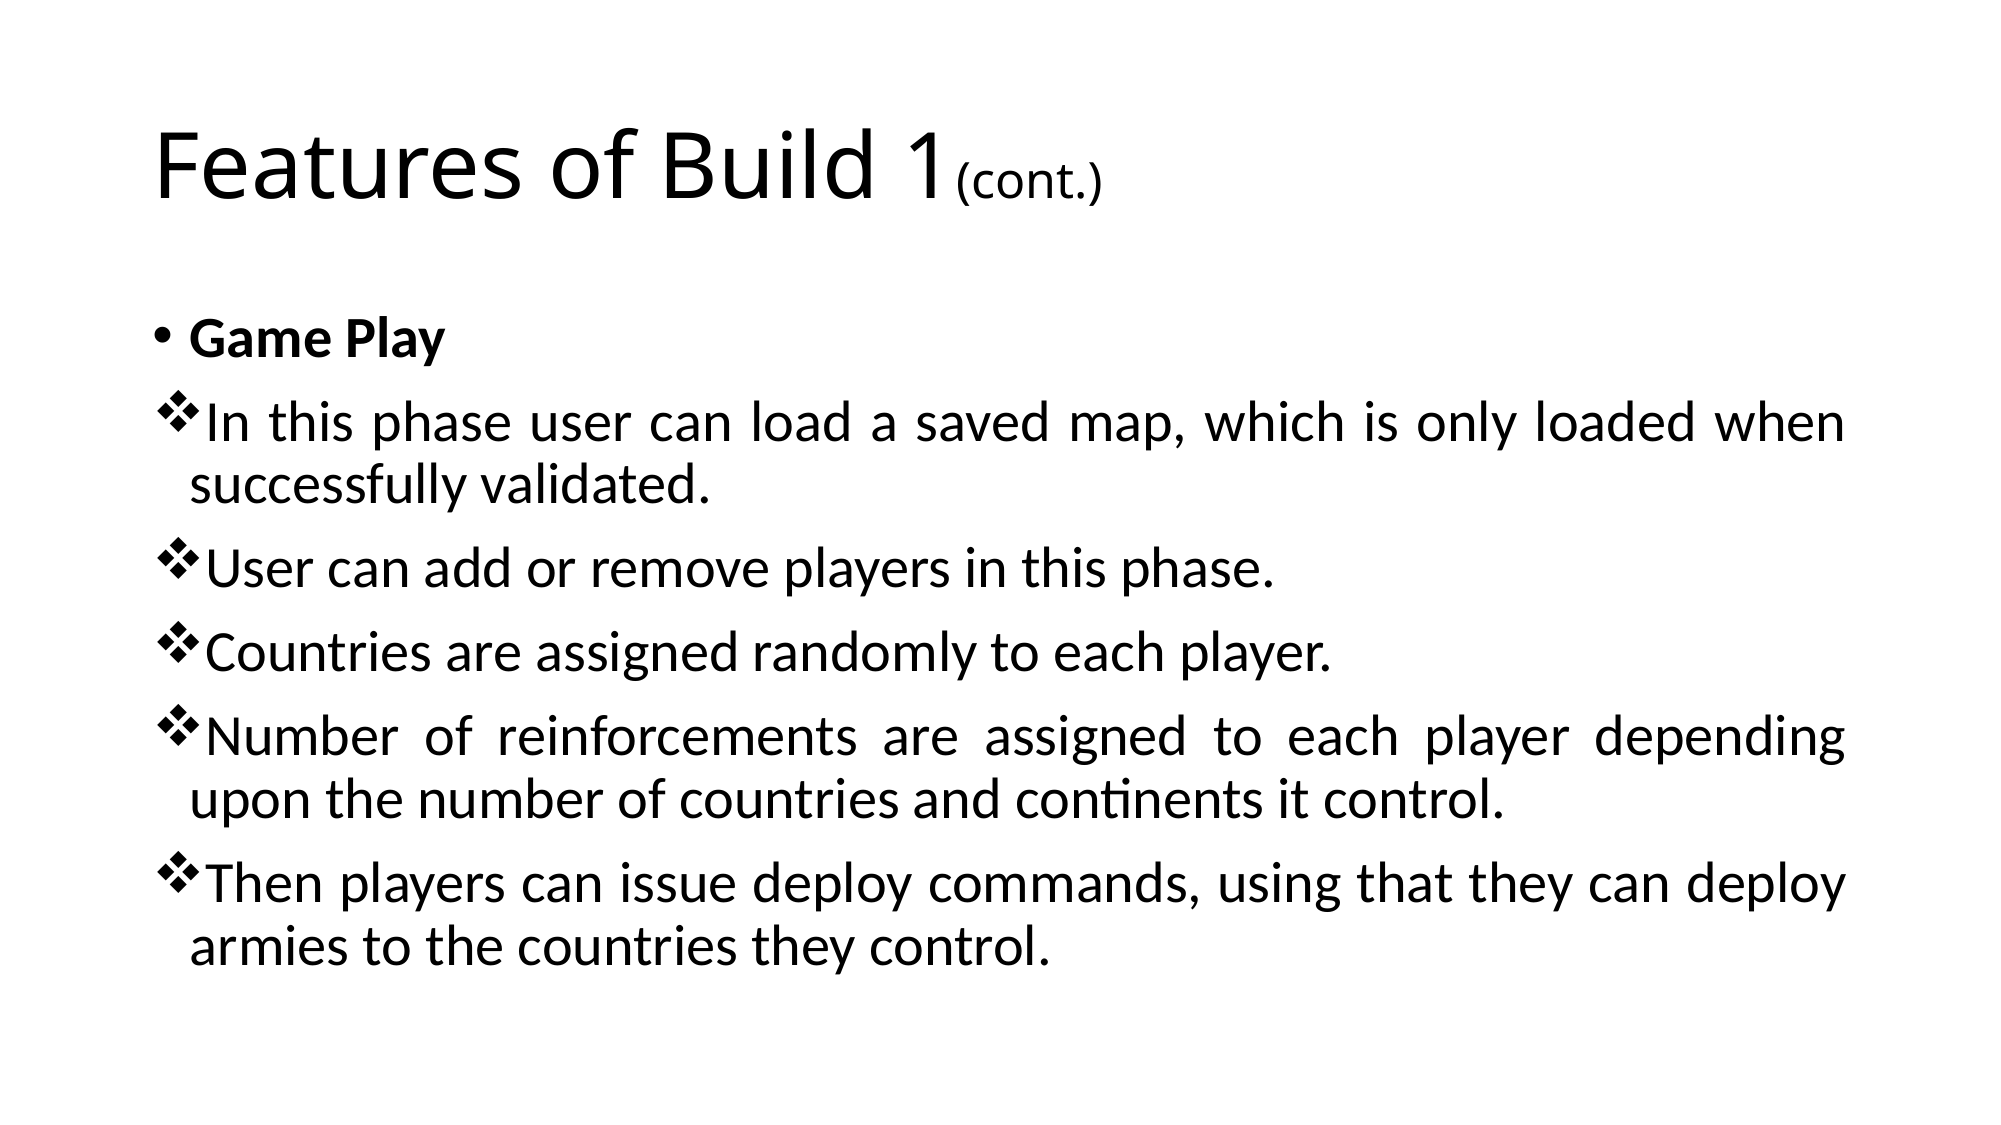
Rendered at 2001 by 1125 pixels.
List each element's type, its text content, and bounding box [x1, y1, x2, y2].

title Features of Build 1(cont.) [137, 59, 1863, 278]
list Game Play In this phase user can load a saved map, which is only loaded when successfully validated. User can add or remove players in this phase. Countries are assigned randomly to each player. Number of reinforcements are assigned to each player depending upon the number of countries and continents it control. Then players can issue deploy commands, using that they can deploy armies to the countries they control. [137, 299, 1863, 1014]
